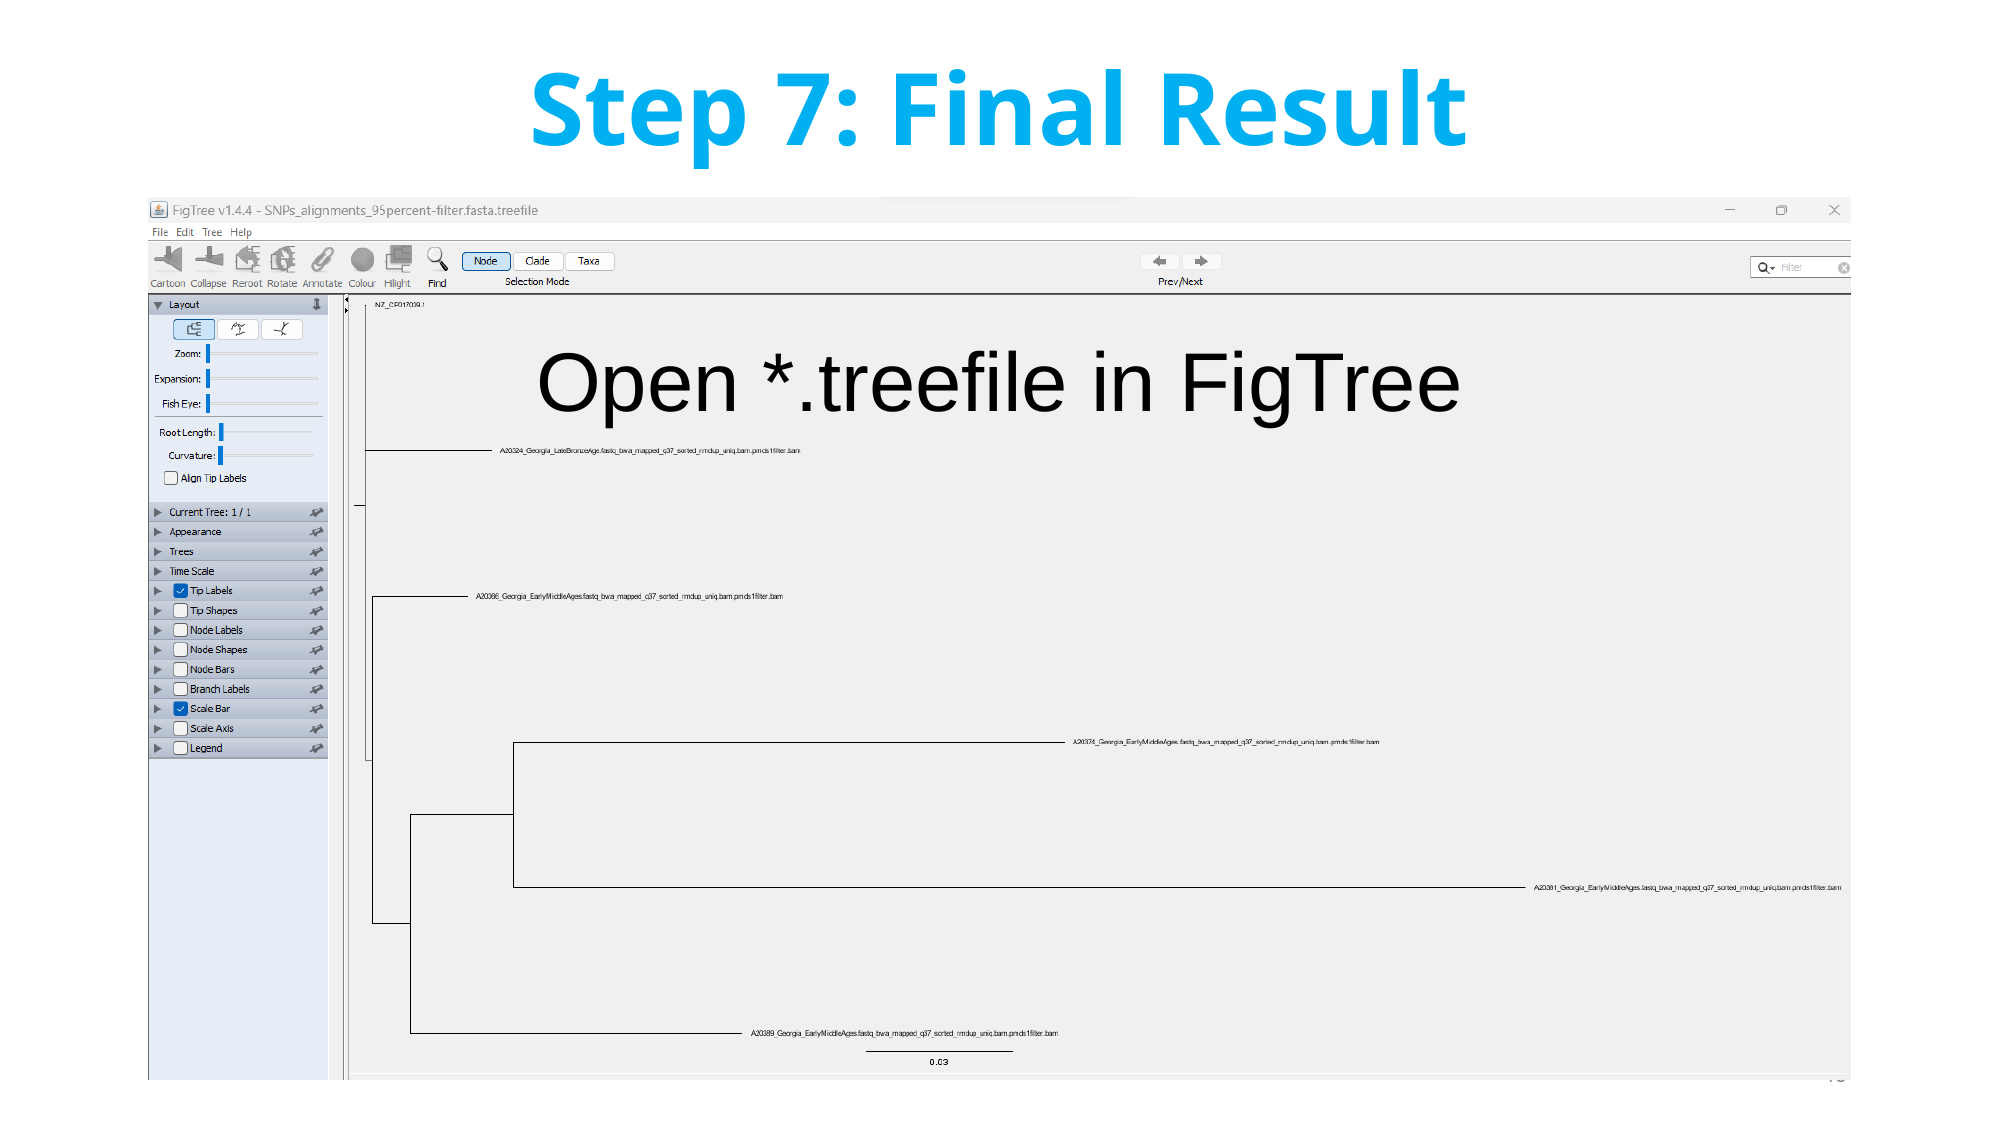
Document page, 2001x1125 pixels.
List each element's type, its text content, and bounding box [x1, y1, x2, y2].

picture [148, 197, 1851, 1080]
text_box Step 7: Final Result [180, 37, 1820, 173]
slide_number 40 [1412, 1042, 1863, 1103]
